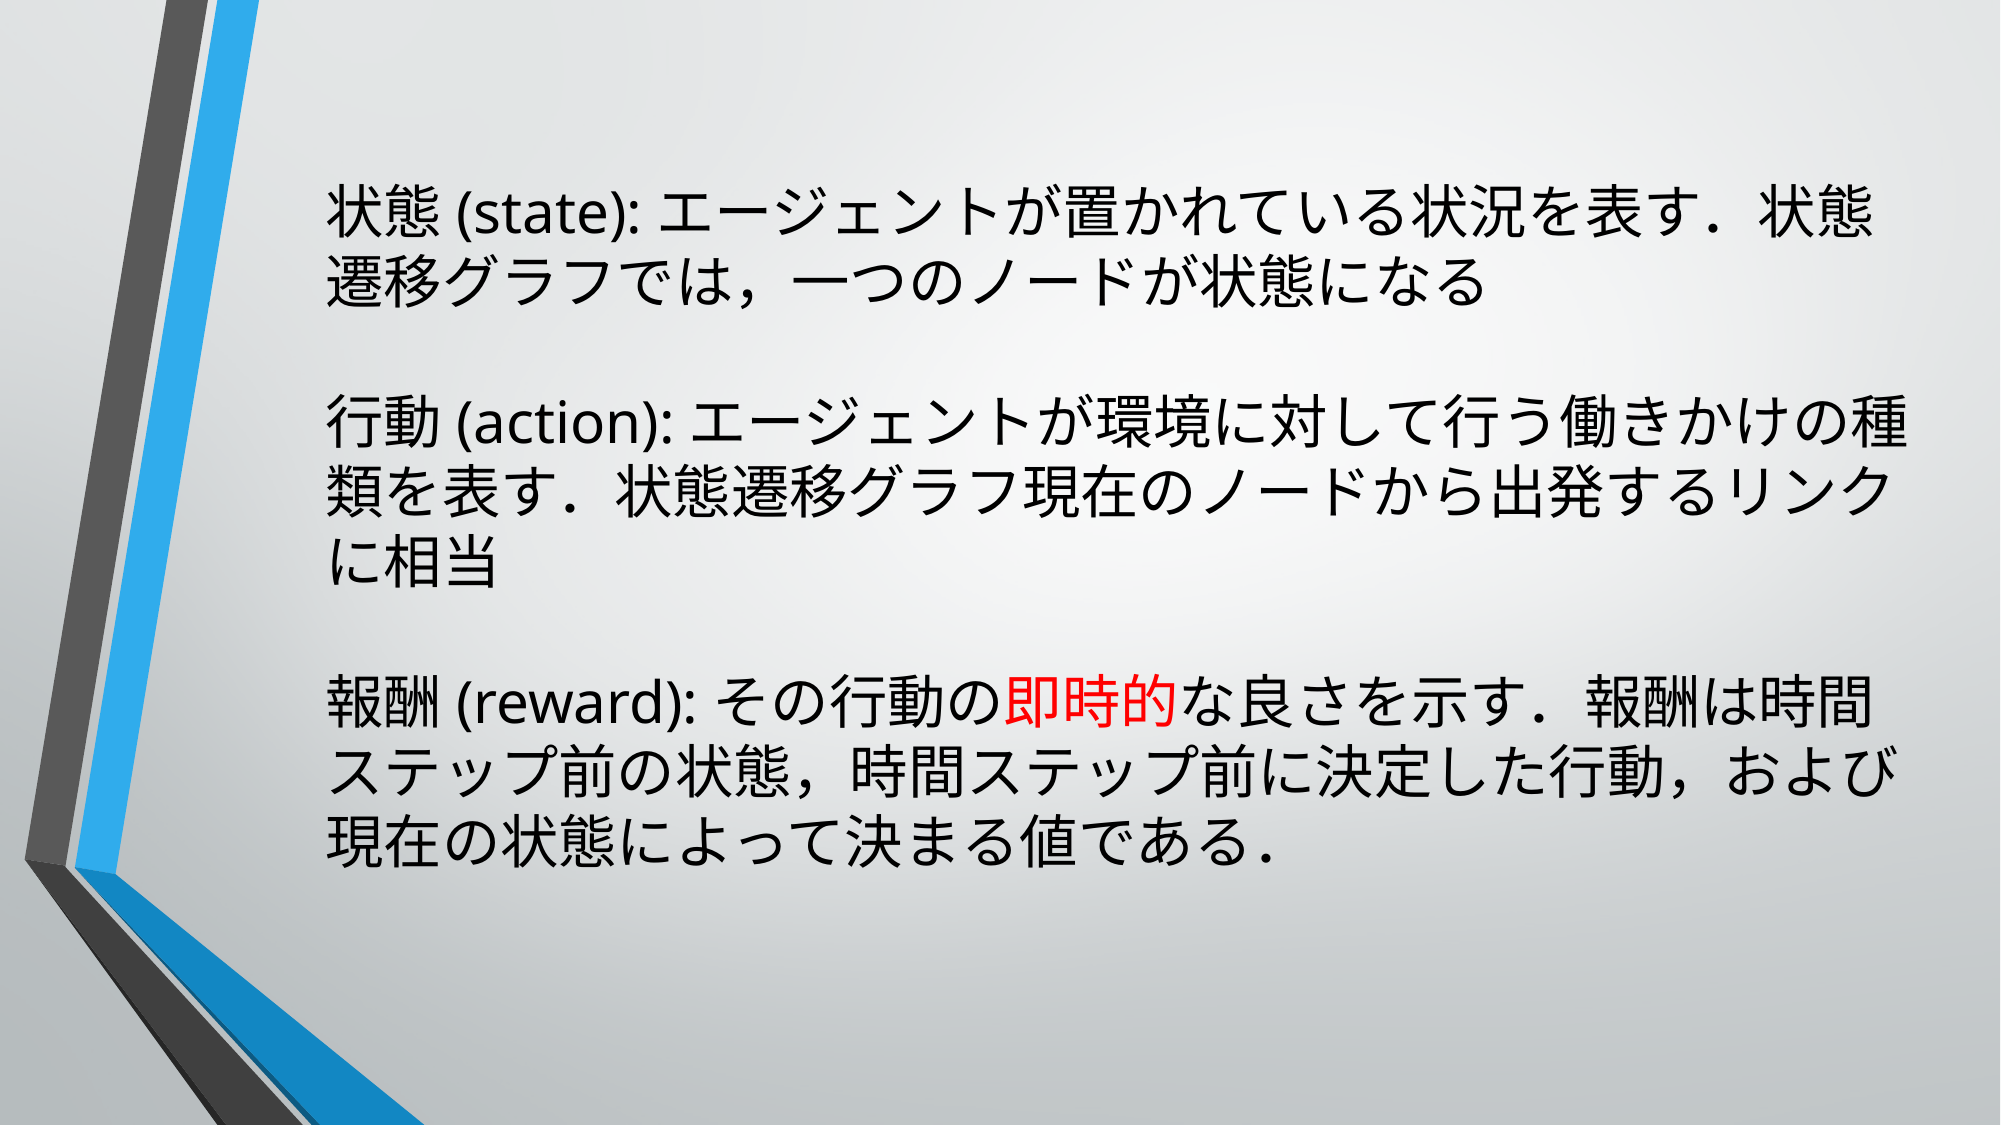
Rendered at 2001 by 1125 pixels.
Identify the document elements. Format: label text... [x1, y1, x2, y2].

text_box 状態(state):エージェントが置かれている状況を表す．状態遷移グラフでは，一つのノードが状態になる 行動(action):エージェントが環境に対して行う働きかけの種類を表す．状態遷移グラフ現在のノードから出発するリンクに相当 報酬(reward):その行動の即時的な良さを示す．報酬は時間ステップ前の状態，時間ステップ前に決定した行動，および現在の状態によって決まる値である． [310, 168, 1930, 1018]
